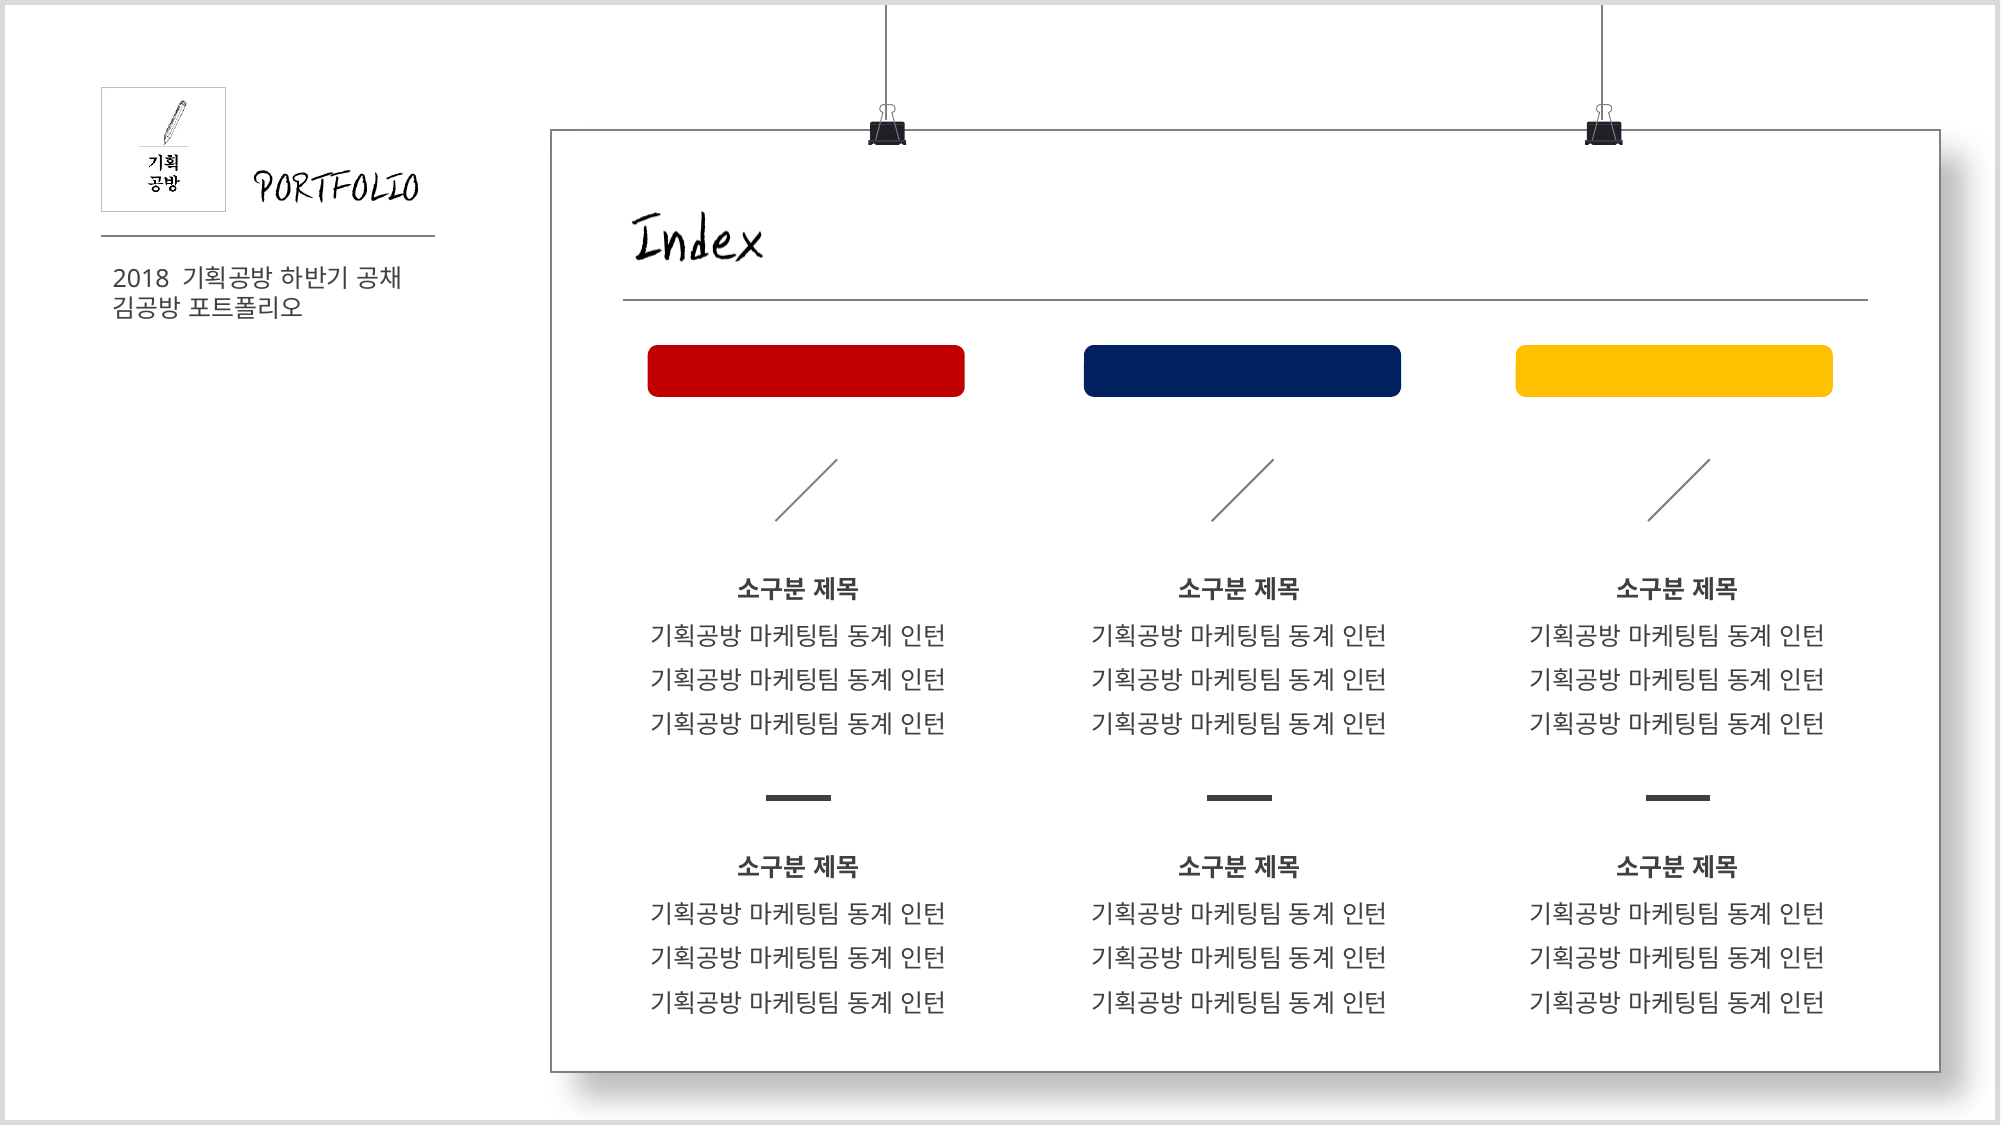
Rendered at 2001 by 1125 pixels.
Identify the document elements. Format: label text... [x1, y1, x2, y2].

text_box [1647, 459, 1710, 521]
text_box 기획공방 마케팅팀 동계 인턴 [1076, 657, 1403, 701]
text_box 기획공방 마케팅팀 동계 인턴 [1076, 979, 1403, 1025]
text_box 기획공방 마케팅팀 동계 인턴 [1076, 612, 1403, 657]
text_box 소구분 제목 [1553, 844, 1803, 890]
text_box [1211, 459, 1274, 521]
text_box 기획공방 마케팅팀 동계 인턴 [635, 701, 962, 747]
text_box 소구분 제목 [673, 844, 924, 890]
text_box 기획공방 마케팅팀 동계 인턴 [1514, 657, 1842, 701]
text_box 기획공방 마케팅팀 동계 인턴 [1514, 979, 1842, 1025]
text_box 기획공방 마케팅팀 동계 인턴 [635, 657, 962, 701]
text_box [647, 345, 965, 397]
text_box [775, 459, 838, 521]
text_box 기획공방 마케팅팀 동계 인턴 [1076, 701, 1403, 747]
text_box 기획공방 마케팅팀 동계 인턴 [1514, 701, 1842, 747]
text_box 기획공방 마케팅팀 동계 인턴 [635, 935, 962, 979]
text_box 기획공방 마케팅팀 동계 인턴 [1514, 890, 1842, 935]
text_box 기획공방 마케팅팀 동계 인턴 [635, 979, 962, 1025]
text_box 소구분 제목 [1553, 566, 1803, 611]
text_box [1083, 345, 1401, 397]
text_box 기획공방 마케팅팀 동계 인턴 [1514, 612, 1842, 657]
text_box 기획공방 마케팅팀 동계 인턴 [635, 612, 962, 657]
text_box 기획공방 마케팅팀 동계 인턴 [1514, 935, 1842, 979]
picture [247, 158, 429, 213]
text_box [1515, 345, 1833, 397]
text_box 기획공방 마케팅팀 동계 인턴 [635, 890, 962, 935]
text_box 기획공방 마케팅팀 동계 인턴 [1076, 890, 1403, 935]
text_box 기획공방 마케팅팀 동계 인턴 [1076, 935, 1403, 979]
text_box 소구분 제목 [1115, 566, 1365, 611]
text_box 소구분 제목 [673, 566, 924, 611]
text_box 소구분 제목 [1115, 844, 1365, 890]
picture [102, 88, 225, 211]
picture [617, 188, 781, 284]
